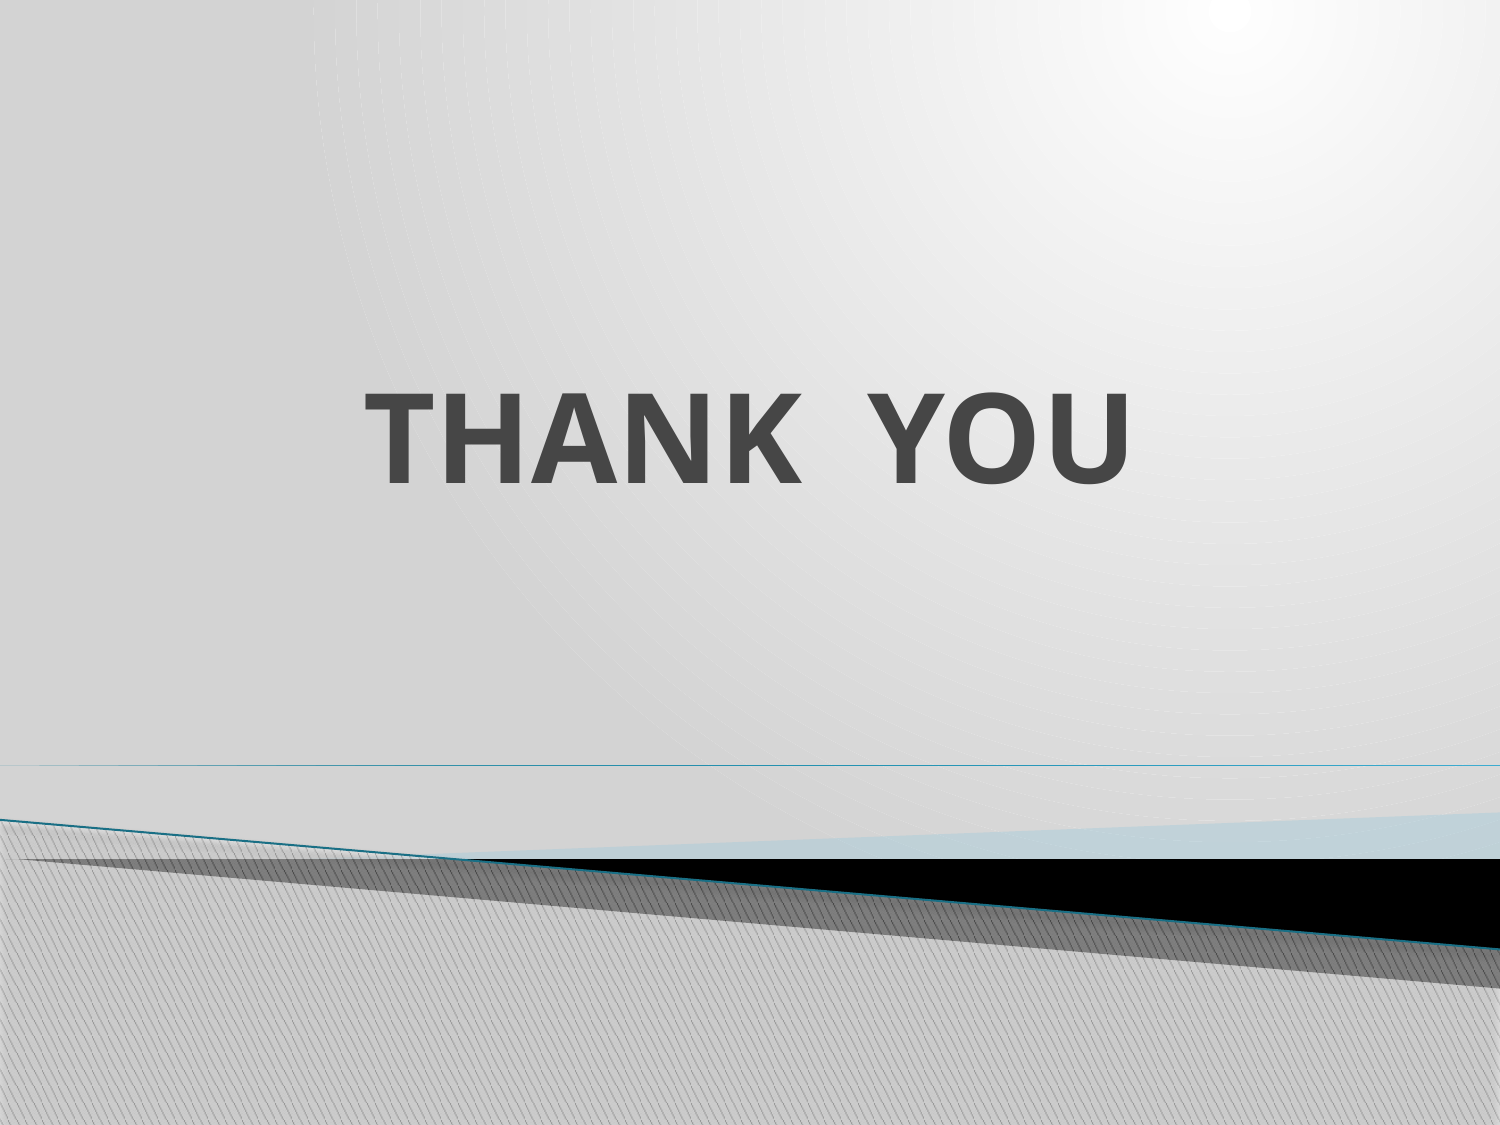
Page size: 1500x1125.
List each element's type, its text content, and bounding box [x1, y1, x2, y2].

title THANK YOU [112, 275, 1388, 516]
picture [5, 859, 1500, 989]
